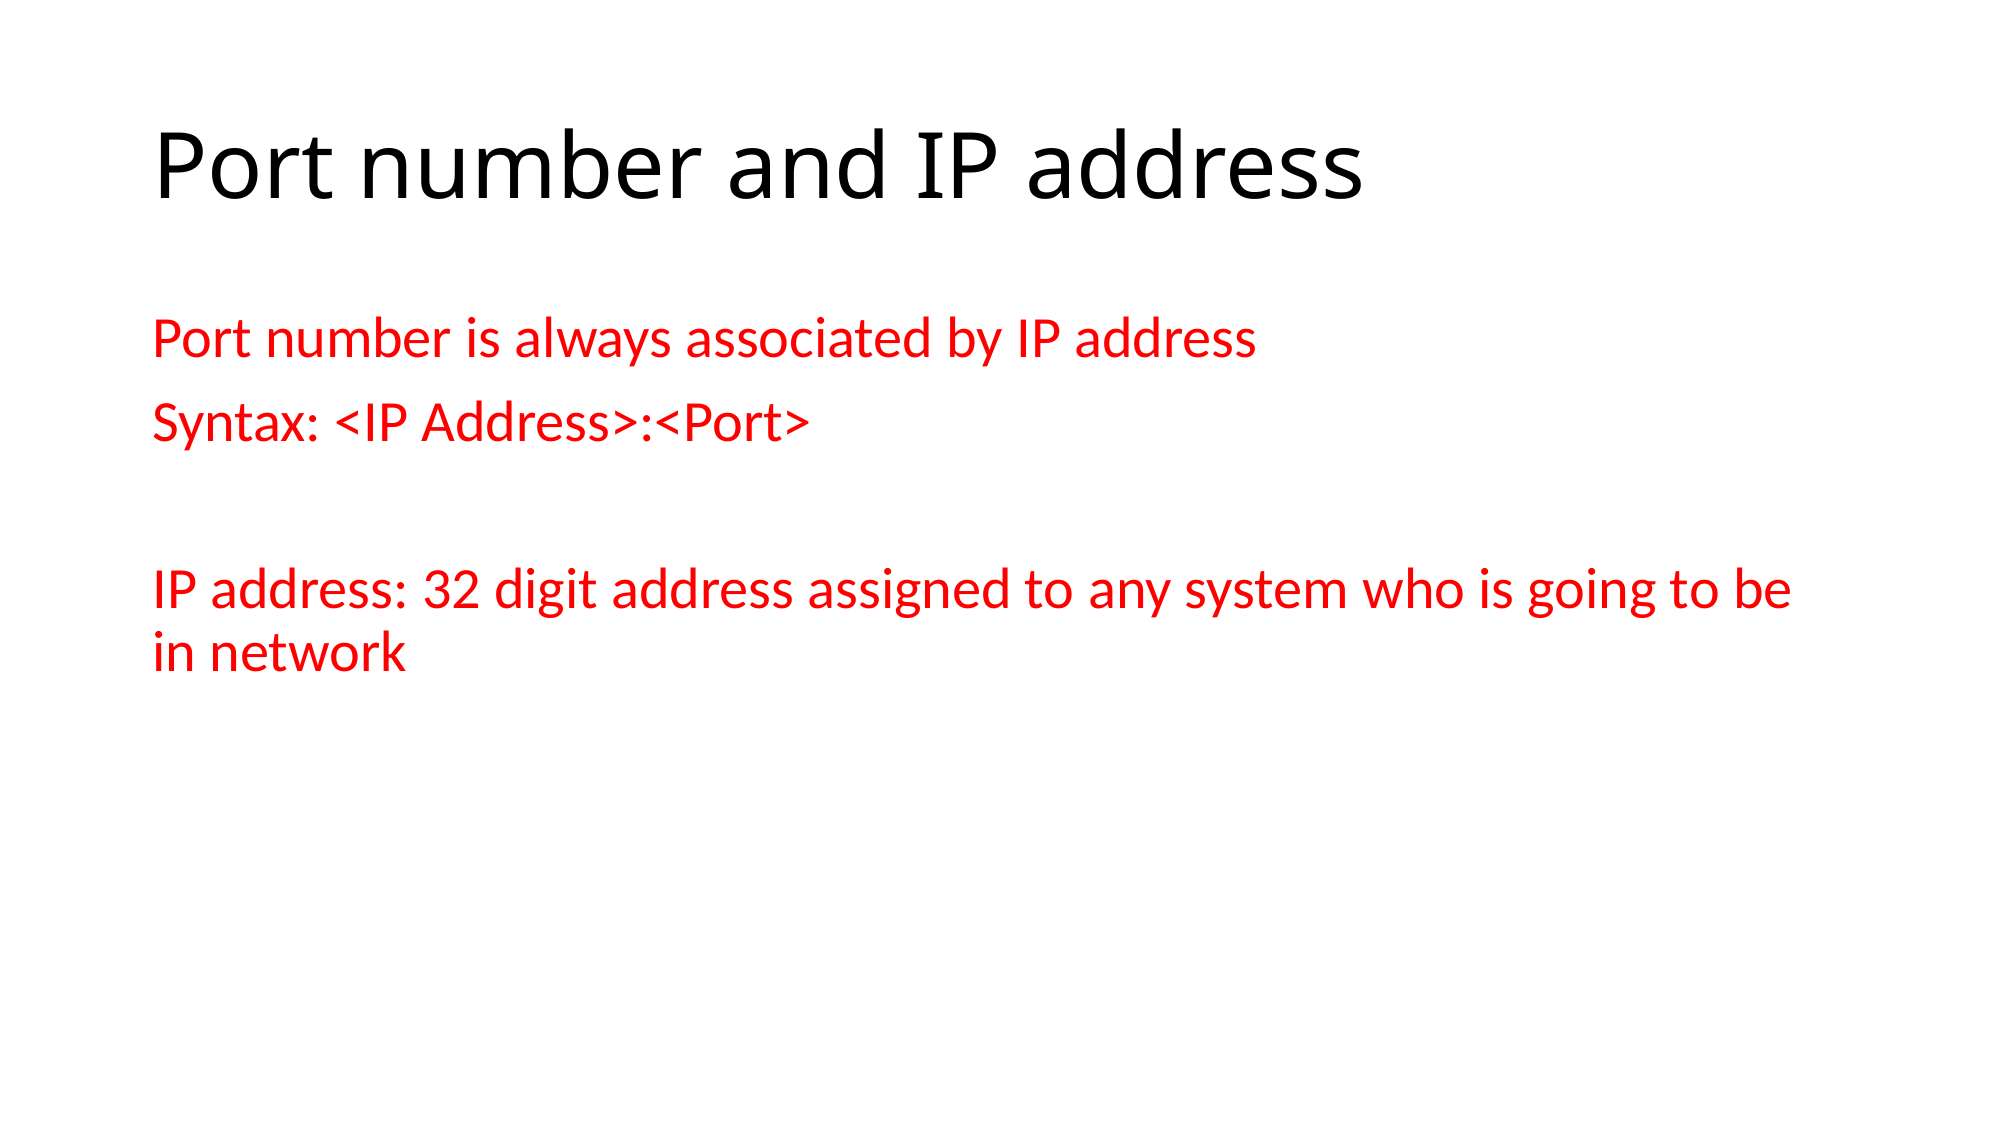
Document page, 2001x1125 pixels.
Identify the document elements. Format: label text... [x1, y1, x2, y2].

list Port number is always associated by IP address Syntax: <IP Address>:<Port> IP address: 32 digit address assigned to any system who is going to be in network [137, 299, 1863, 1014]
title Port number and IP address [137, 59, 1863, 278]
